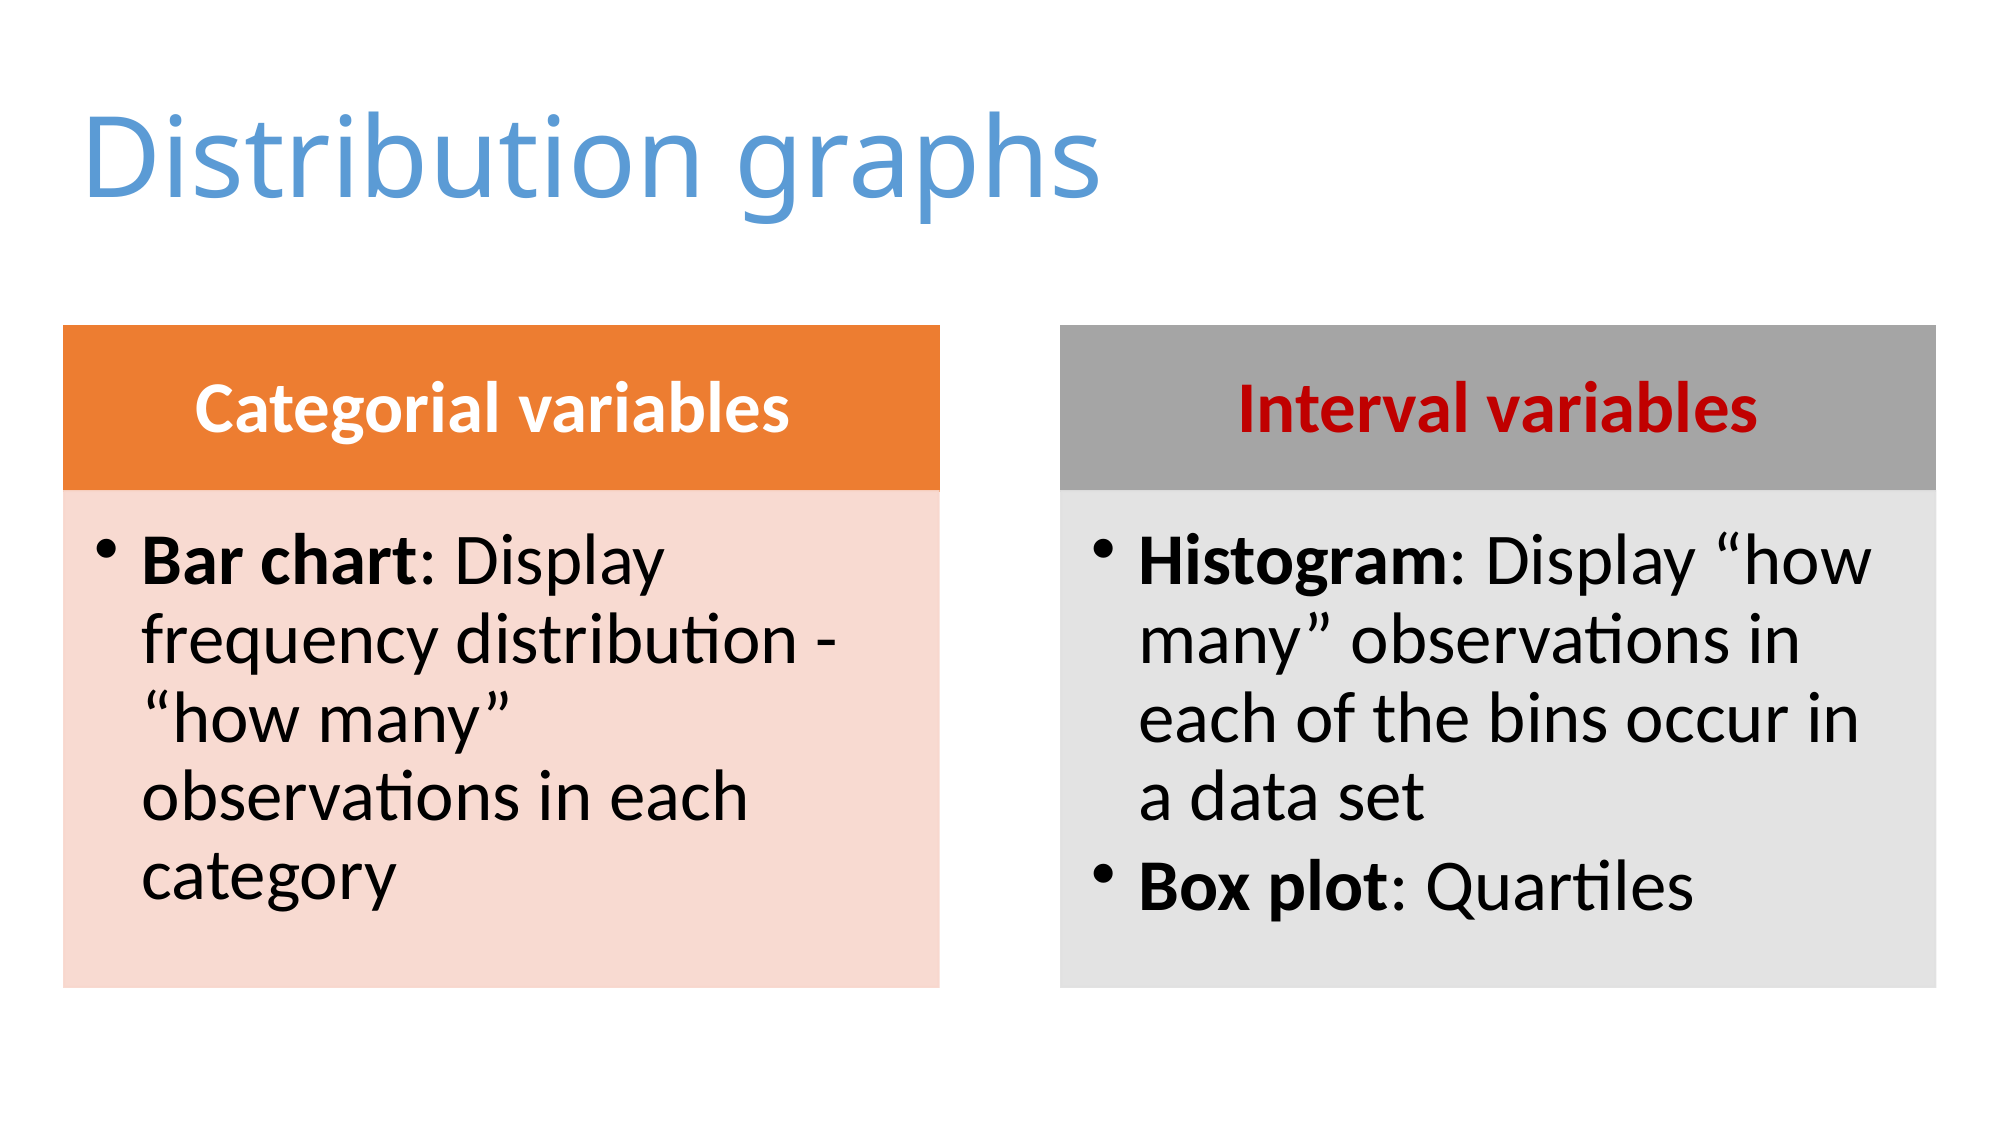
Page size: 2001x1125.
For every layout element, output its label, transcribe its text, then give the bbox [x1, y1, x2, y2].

title Distribution graphs [64, 52, 1936, 271]
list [64, 299, 1936, 1014]
